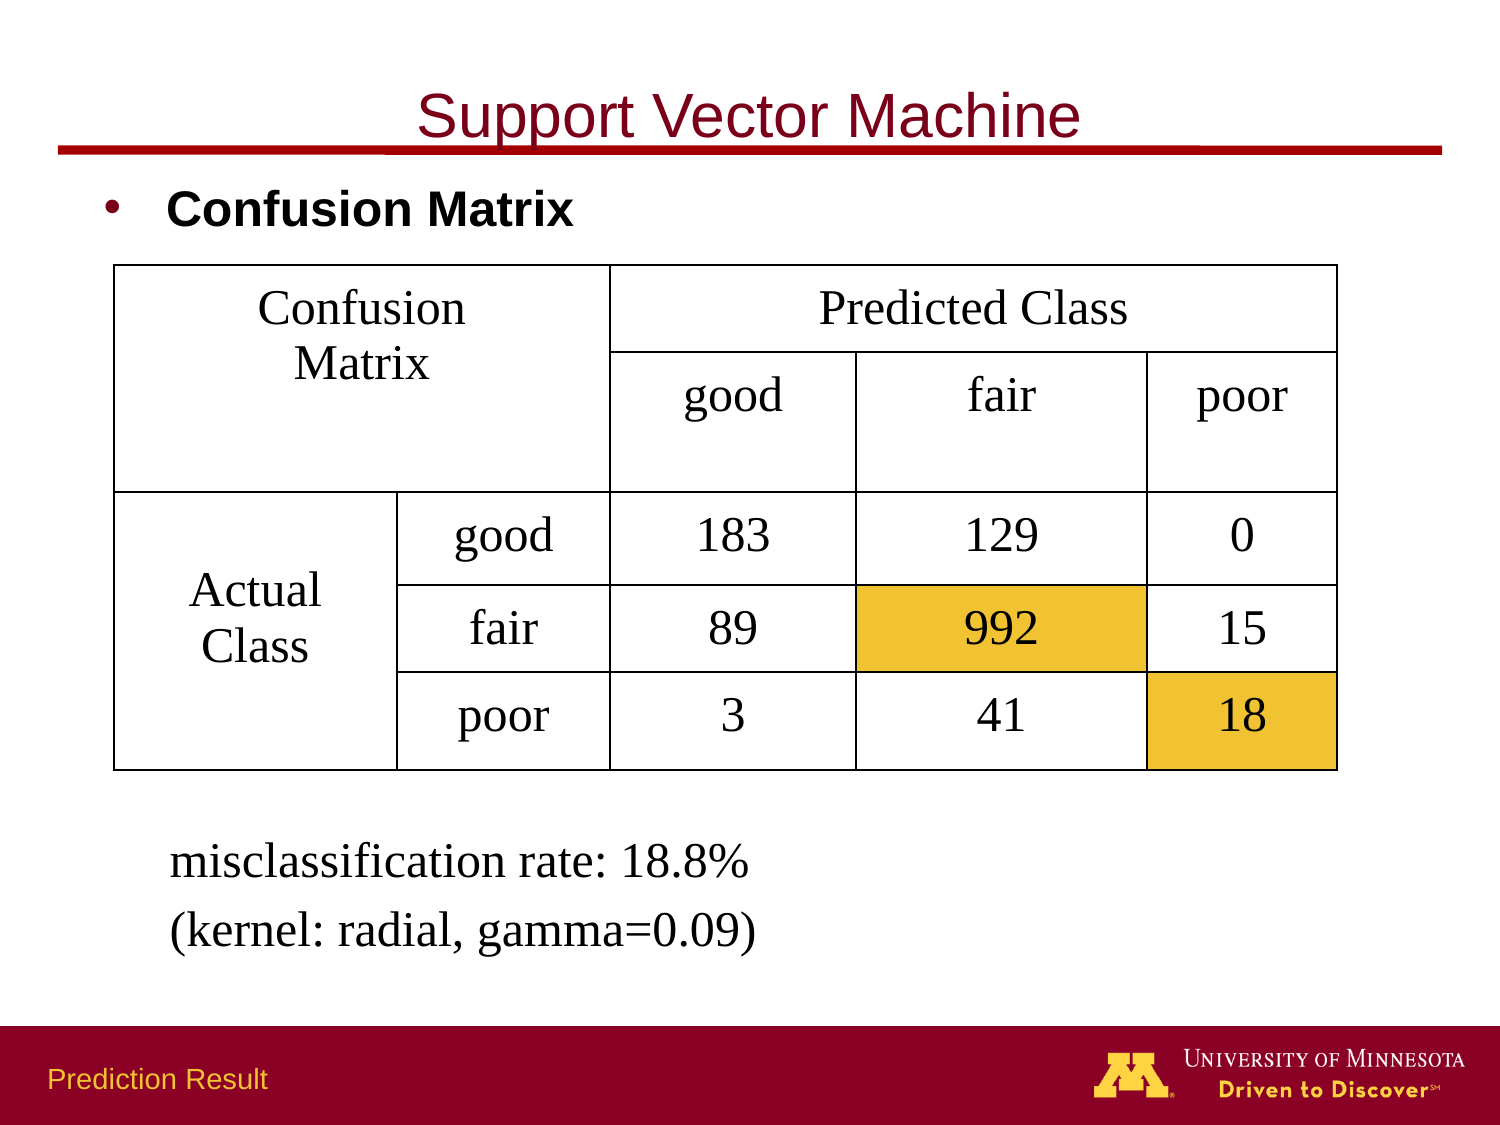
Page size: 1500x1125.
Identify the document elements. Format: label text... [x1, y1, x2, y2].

table_cell 183 [611, 493, 855, 584]
table_header Predicted Class [611, 266, 1336, 351]
picture [0, 1026, 1500, 1125]
table_header Confusion Matrix [115, 266, 609, 491]
table_cell 41 [857, 673, 1146, 769]
list Confusion Matrix [76, 161, 642, 265]
table_cell 129 [857, 493, 1146, 584]
table_cell 3 [611, 673, 855, 769]
text_box misclassification rate: 18.8% (kernel: radial, gamma=0.09) [121, 803, 1231, 933]
table_cell Actual Class [115, 493, 396, 769]
table_cell fair [398, 586, 609, 671]
table_cell poor [398, 673, 609, 769]
table_cell fair [857, 353, 1146, 491]
table_cell good [611, 353, 855, 491]
table_cell 18 [1148, 673, 1336, 769]
text_box Prediction Result [32, 1045, 522, 1106]
title Support Vector Machine [62, 24, 1438, 200]
table_cell 992 [857, 586, 1146, 671]
table_cell 15 [1148, 586, 1336, 671]
table_cell good [398, 493, 609, 584]
table_cell 0 [1148, 493, 1336, 584]
table_cell poor [1148, 353, 1336, 491]
table_cell 89 [611, 586, 855, 671]
